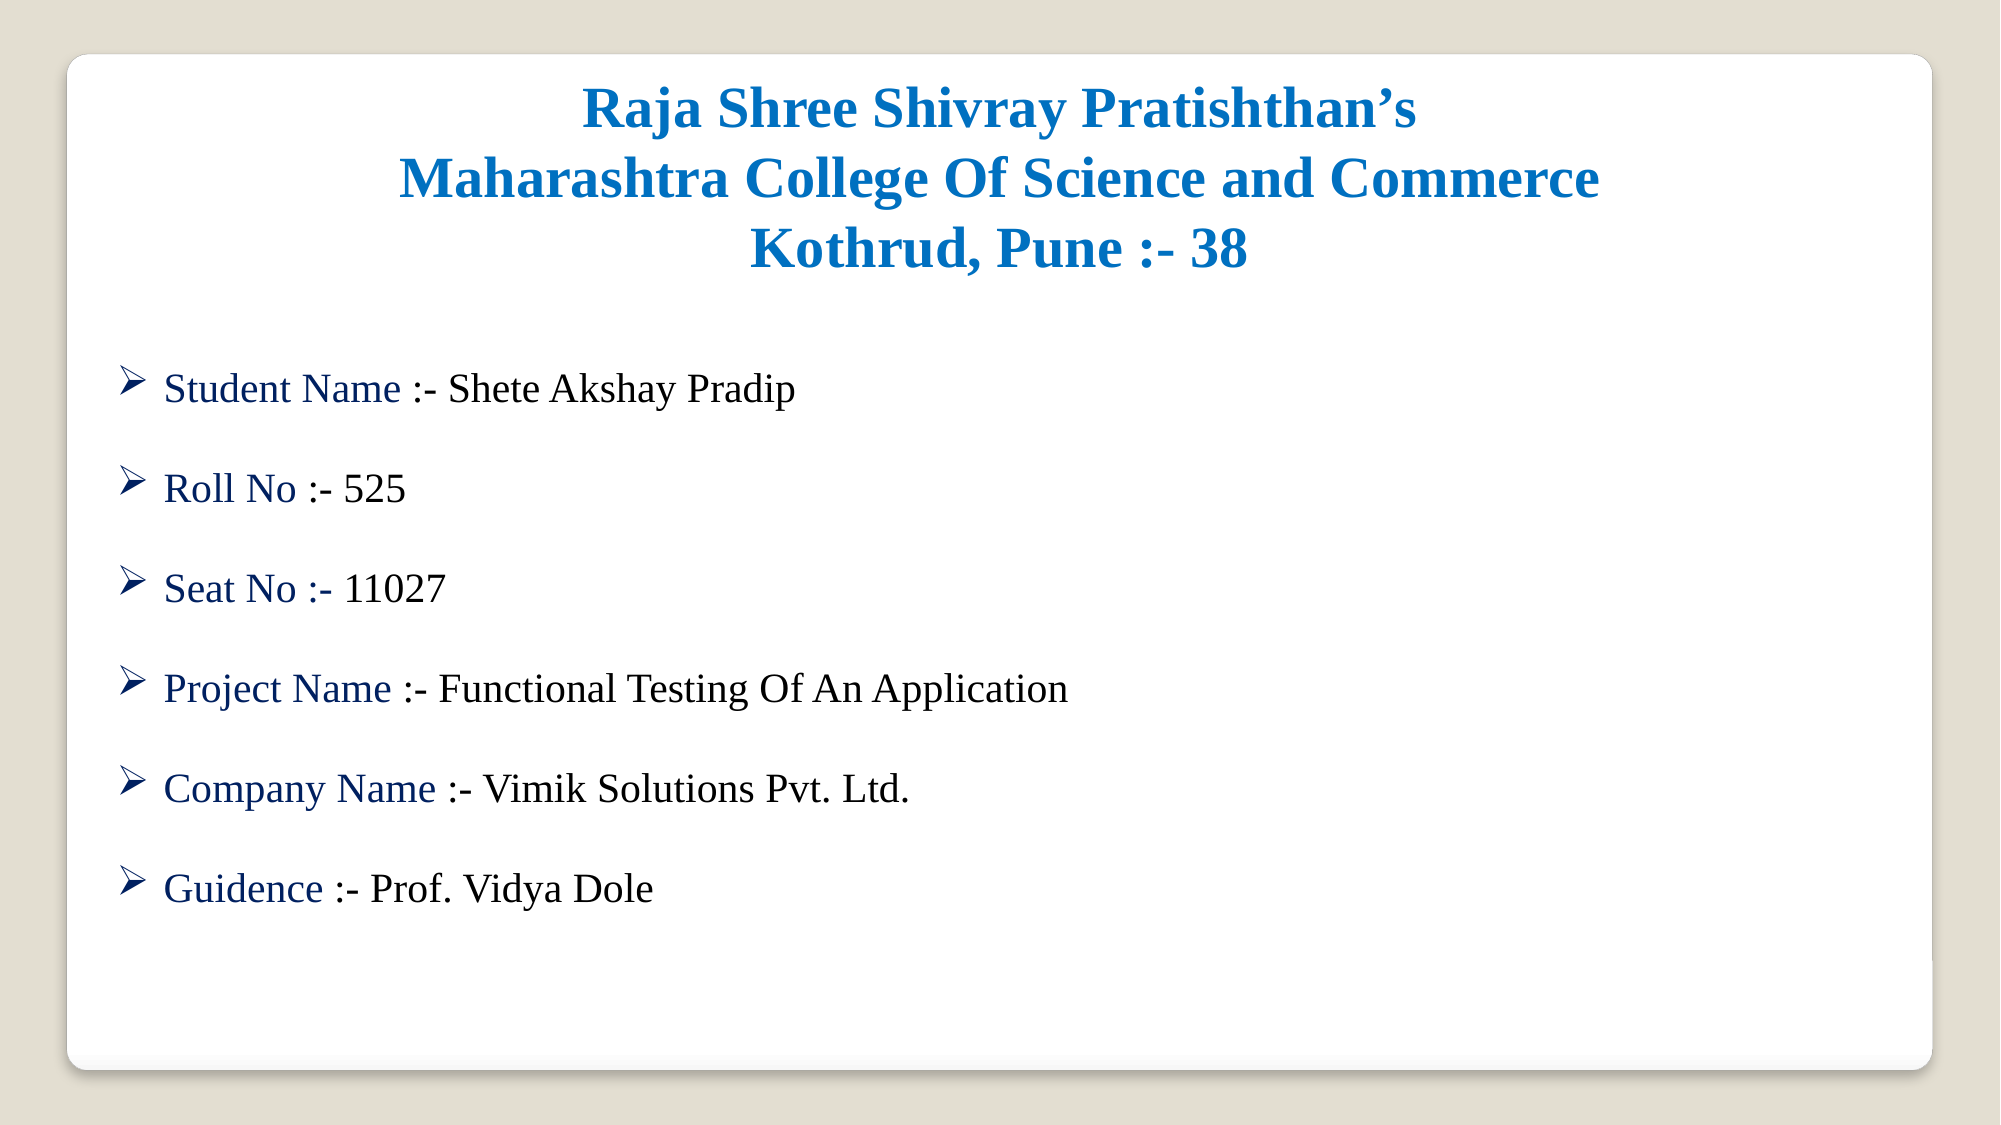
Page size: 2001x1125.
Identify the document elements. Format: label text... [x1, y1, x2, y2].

text_box Student Name :- Shete Akshay Pradip Roll No :- 525 Seat No :- 11027 Project Name :- Functional Testing Of An Application Company Name :- Vimik Solutions Pvt. Ltd. Guidence :- Prof. Vidya Dole [101, 352, 1718, 918]
text_box Raja Shree Shivray Pratishthan’s Maharashtra College Of Science and Commerce Kothrud, Pune :- 38 [384, 61, 1616, 287]
